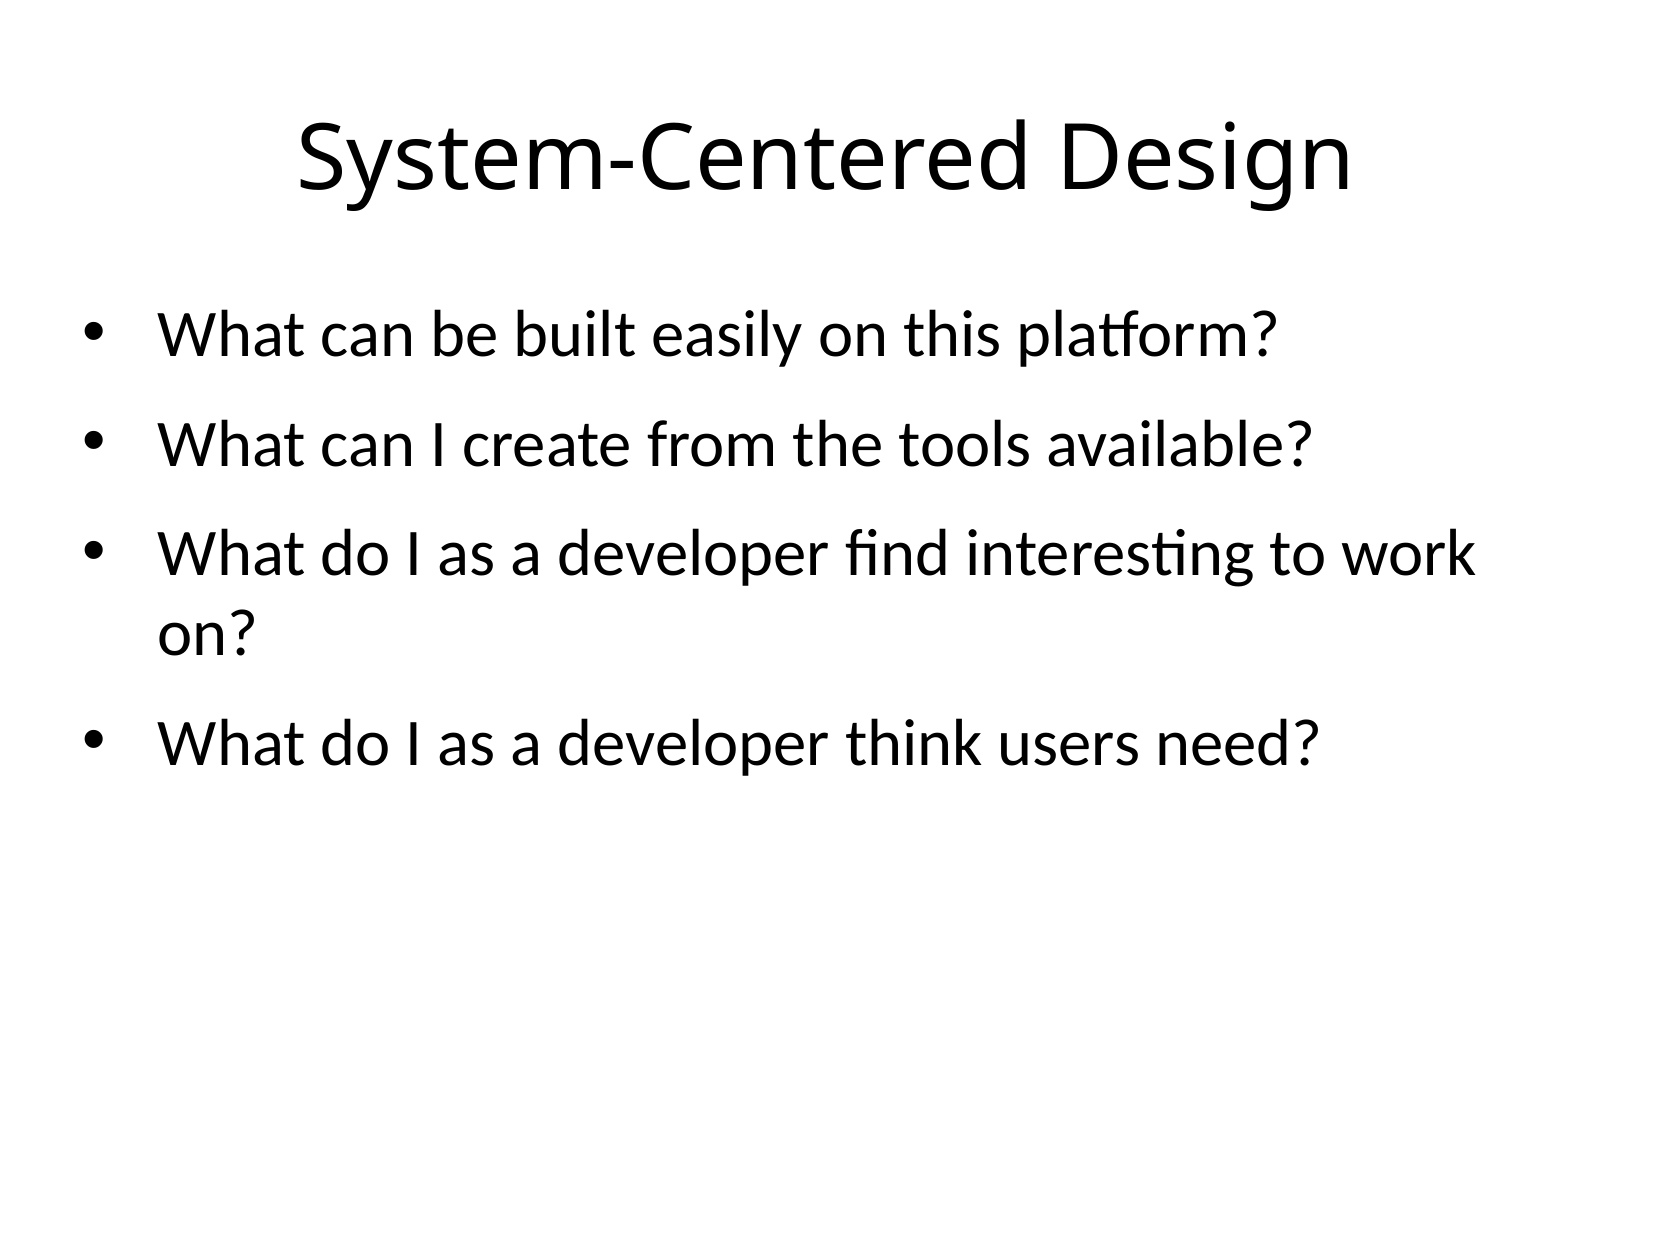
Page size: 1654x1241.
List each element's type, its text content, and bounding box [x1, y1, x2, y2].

list What can be built easily on this platform? What can I create from the tools available? What do I as a developer find interesting to work on? What do I as a developer think users need? [82, 290, 1571, 1109]
title System-Centered Design [82, 49, 1571, 257]
